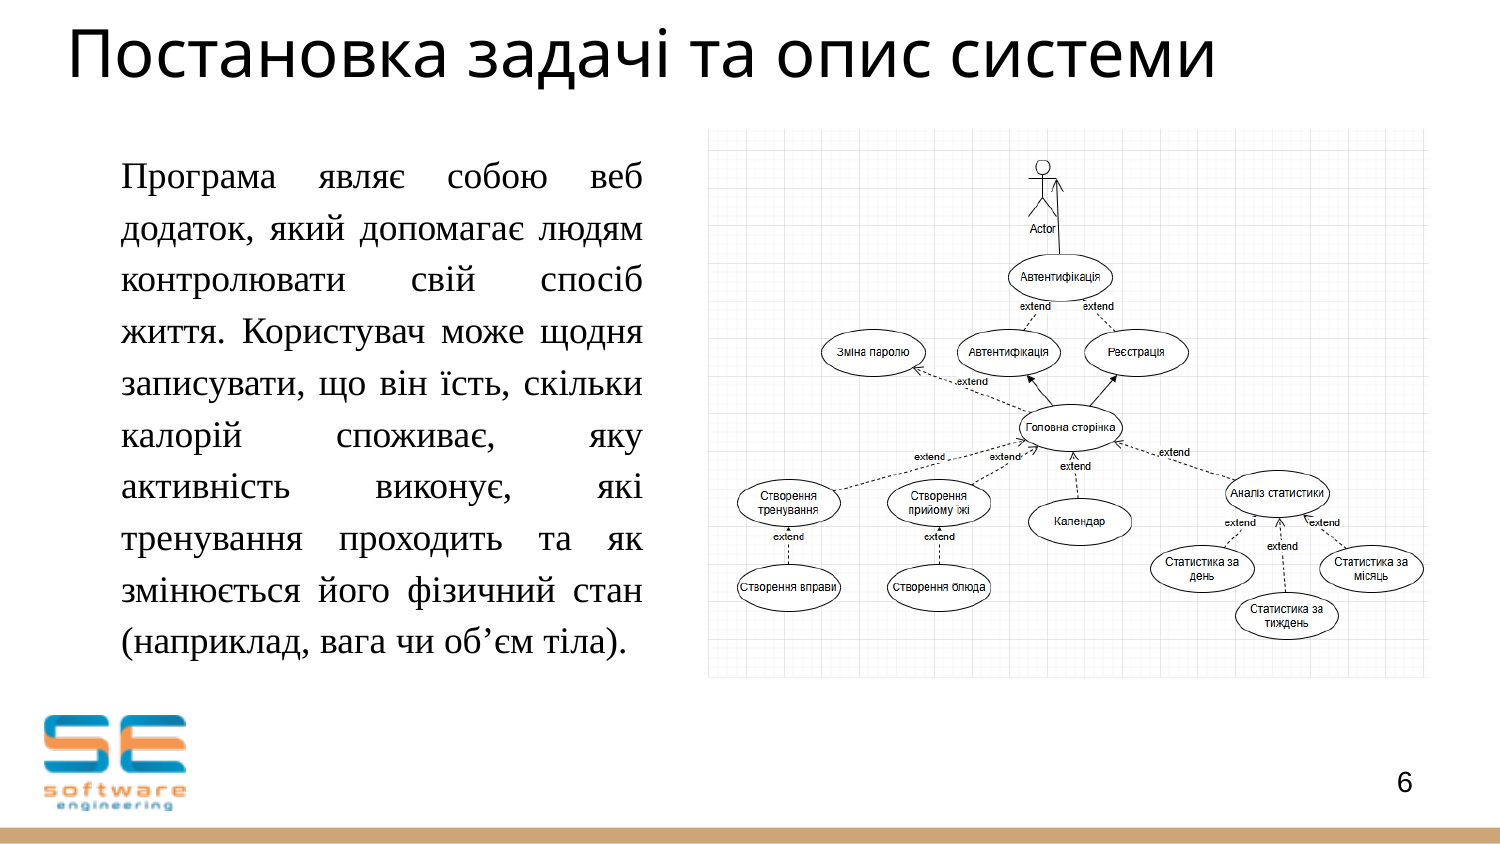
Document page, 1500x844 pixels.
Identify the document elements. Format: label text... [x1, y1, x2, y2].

list Програма являє собою веб додаток, який допомагає людям контролювати свій спосіб життя. Користувач може щодня записувати, що він їсть, скільки калорій споживає, яку активність виконує, які тренування проходить та як змінюється його фізичний стан (наприклад, вага чи об’єм тіла). [31, 129, 659, 692]
picture [707, 128, 1429, 679]
title Постановка задачі та опис системи [51, 0, 1449, 106]
text_box 6 [1382, 755, 1500, 806]
picture [43, 714, 186, 811]
